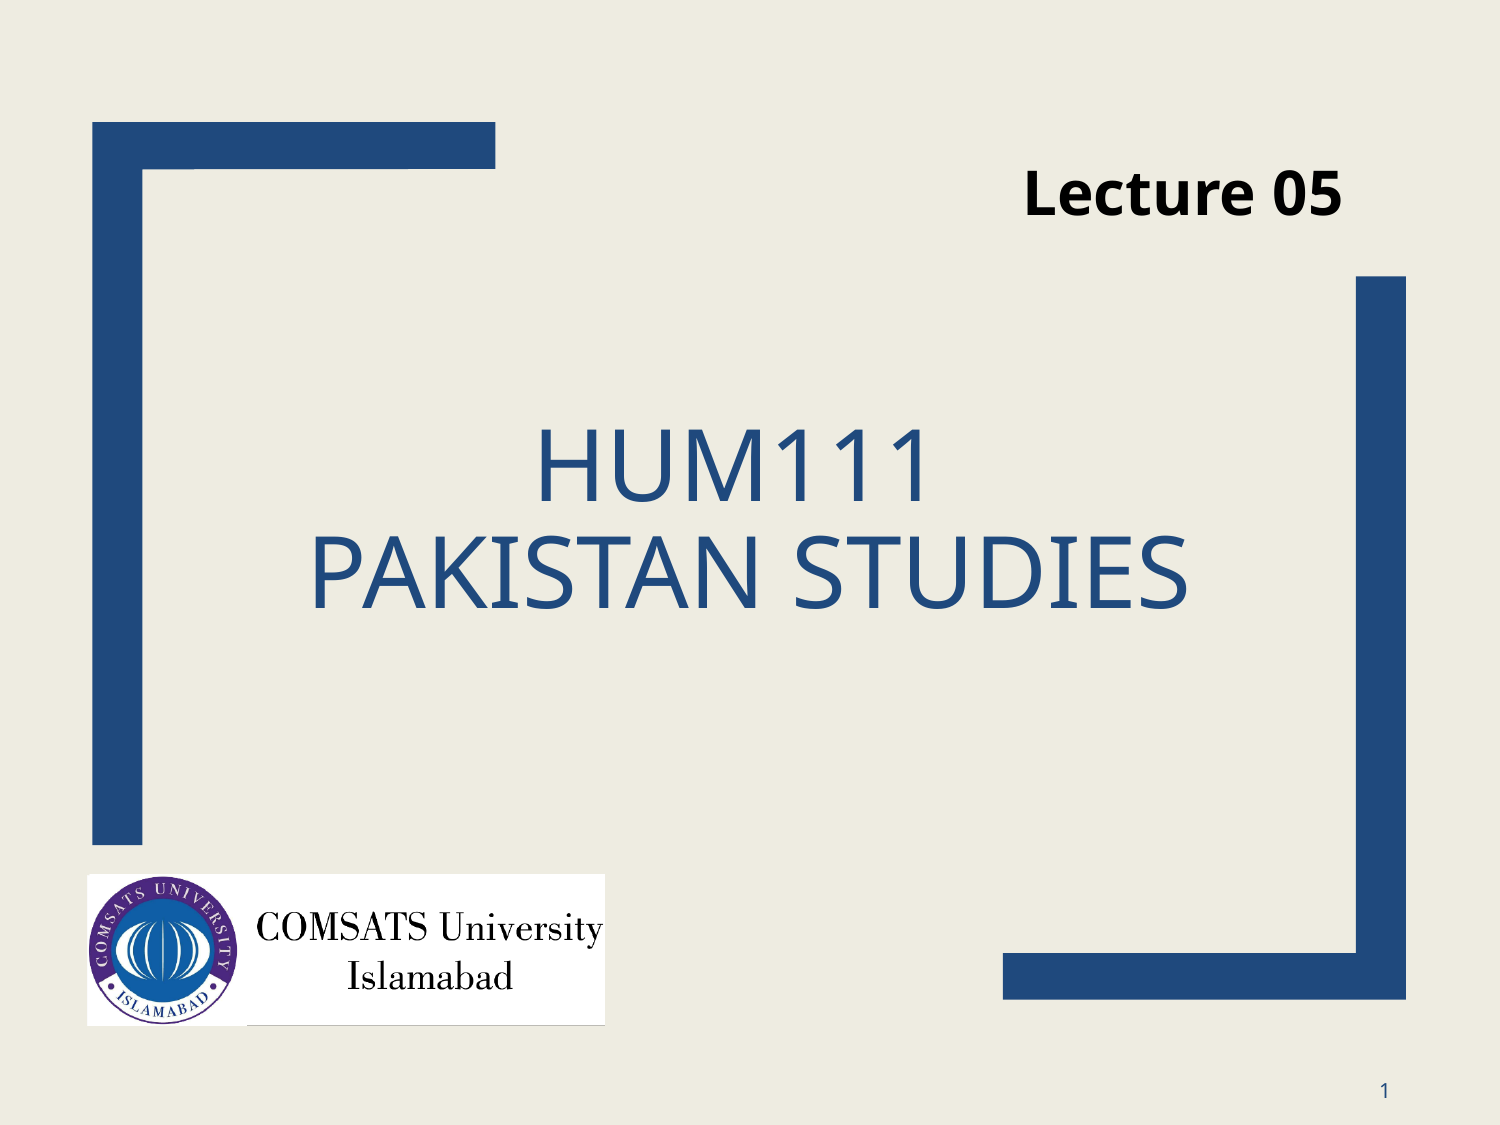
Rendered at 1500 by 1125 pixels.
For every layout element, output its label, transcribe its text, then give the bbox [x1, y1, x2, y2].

text_box Lecture 05 [999, 137, 1367, 238]
title HUM111 Pakistan Studies [235, 293, 1265, 638]
picture [87, 874, 605, 1026]
slide_number 1 [1209, 1058, 1406, 1125]
